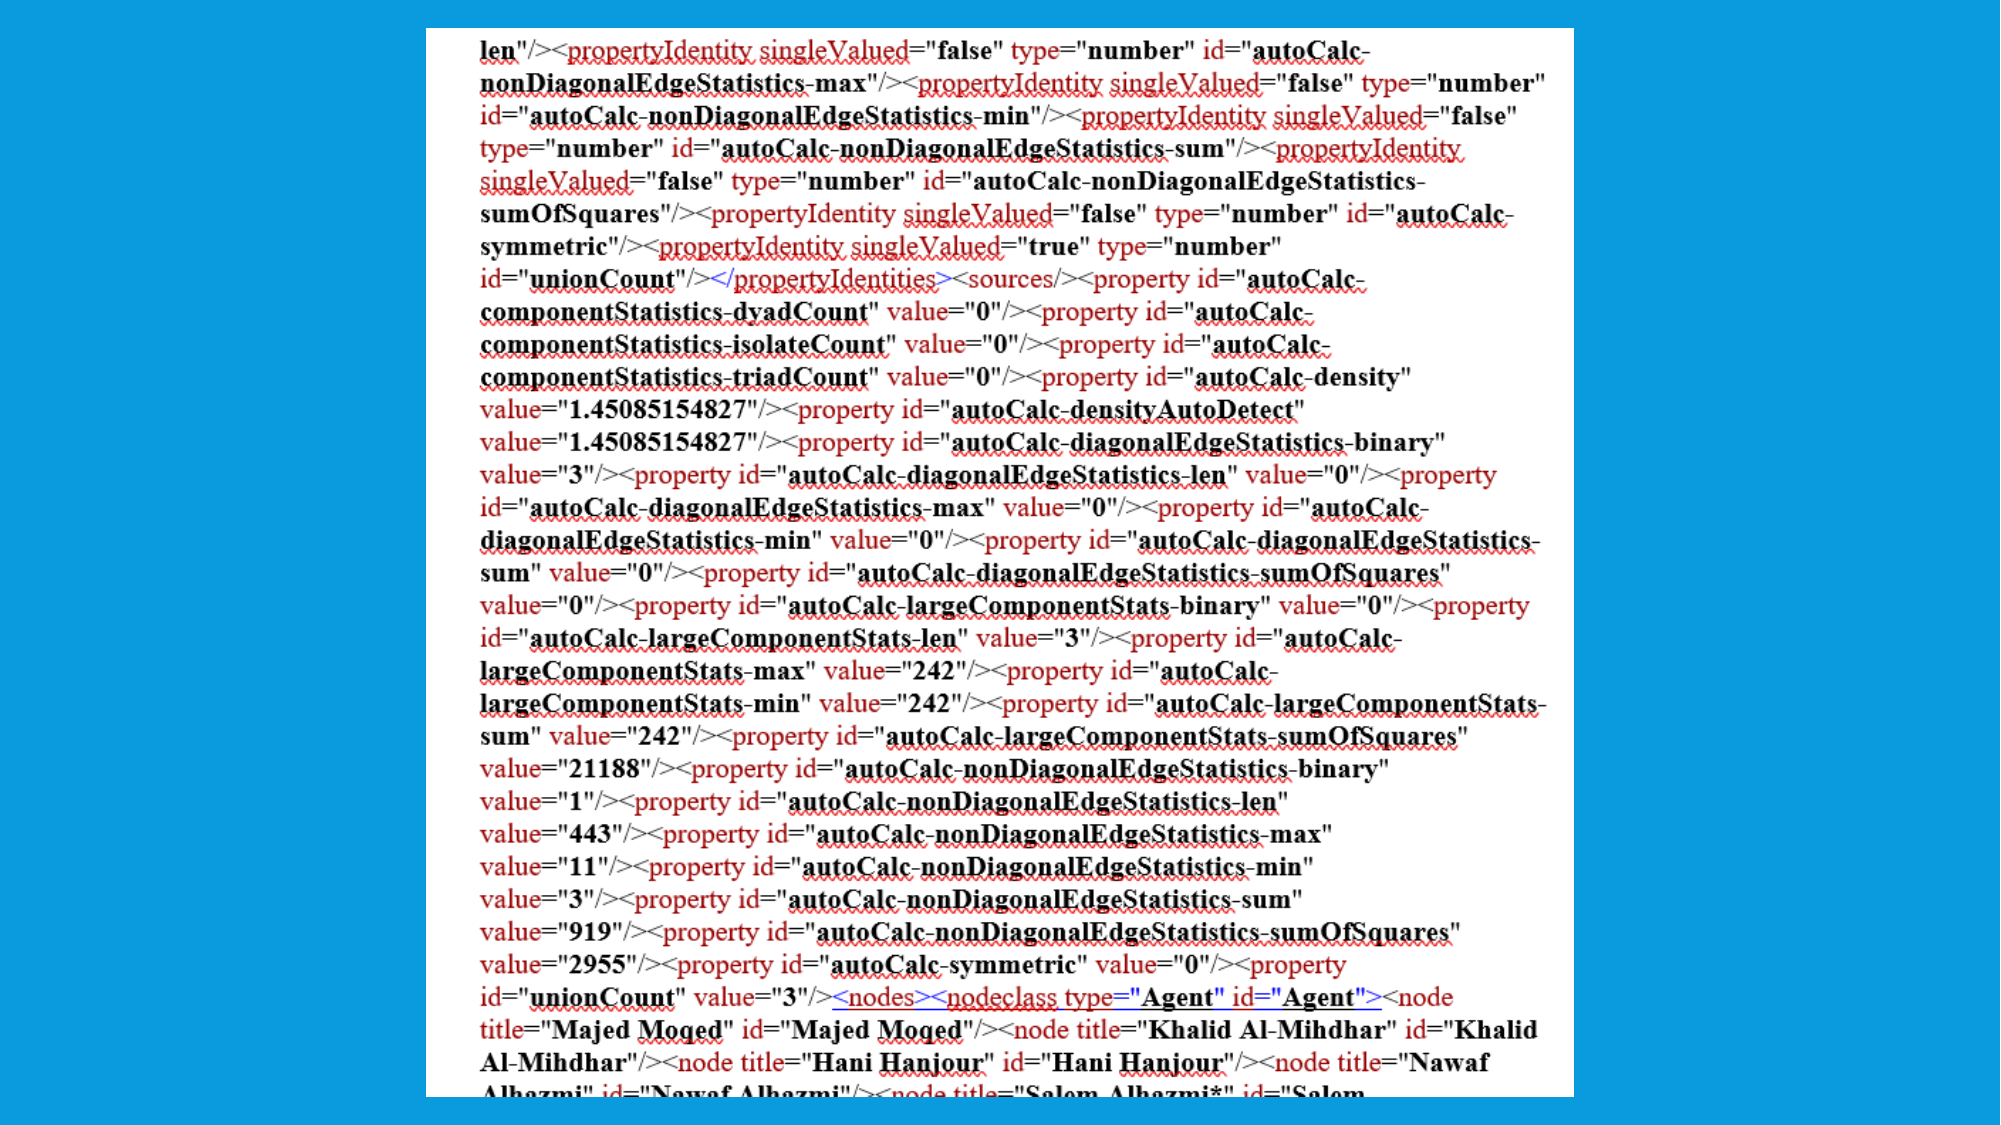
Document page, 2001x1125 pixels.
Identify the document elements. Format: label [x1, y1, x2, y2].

picture [427, 29, 1573, 1096]
